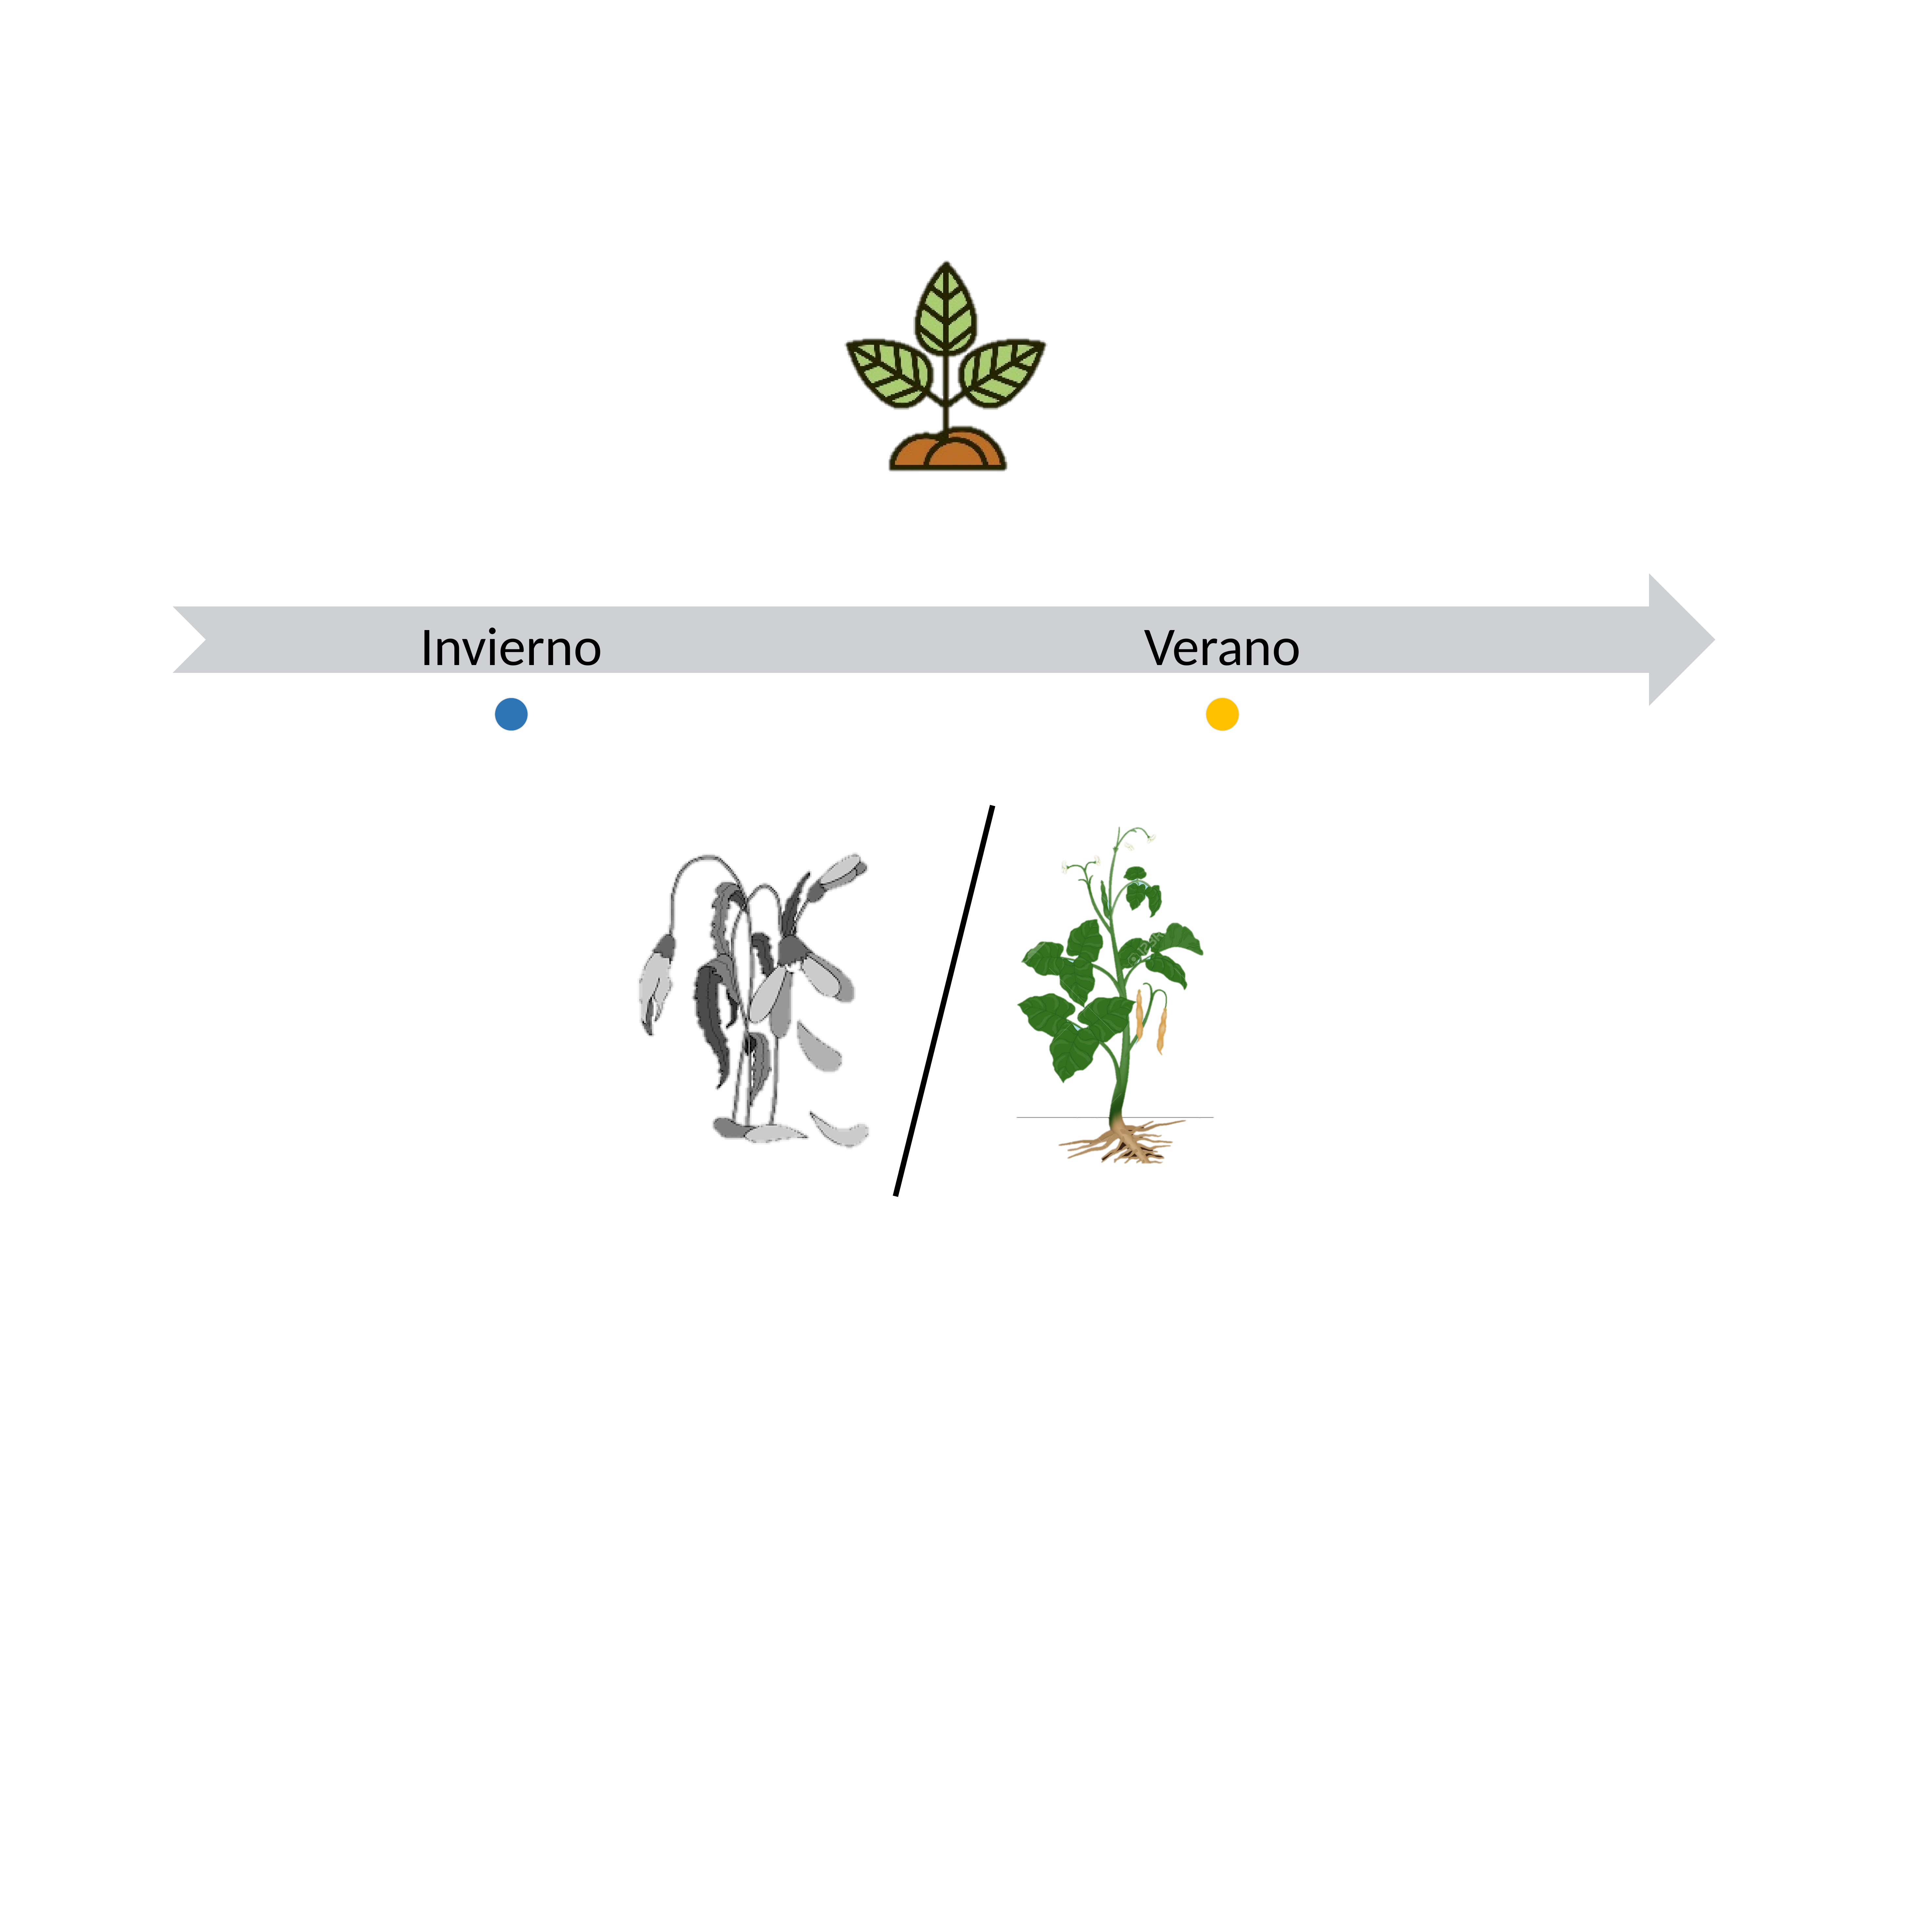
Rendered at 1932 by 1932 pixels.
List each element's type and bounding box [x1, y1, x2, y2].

text_box [895, 805, 993, 1196]
text_box [172, 474, 1715, 806]
picture [993, 805, 1239, 1165]
picture [615, 836, 895, 1166]
picture [828, 250, 1060, 474]
